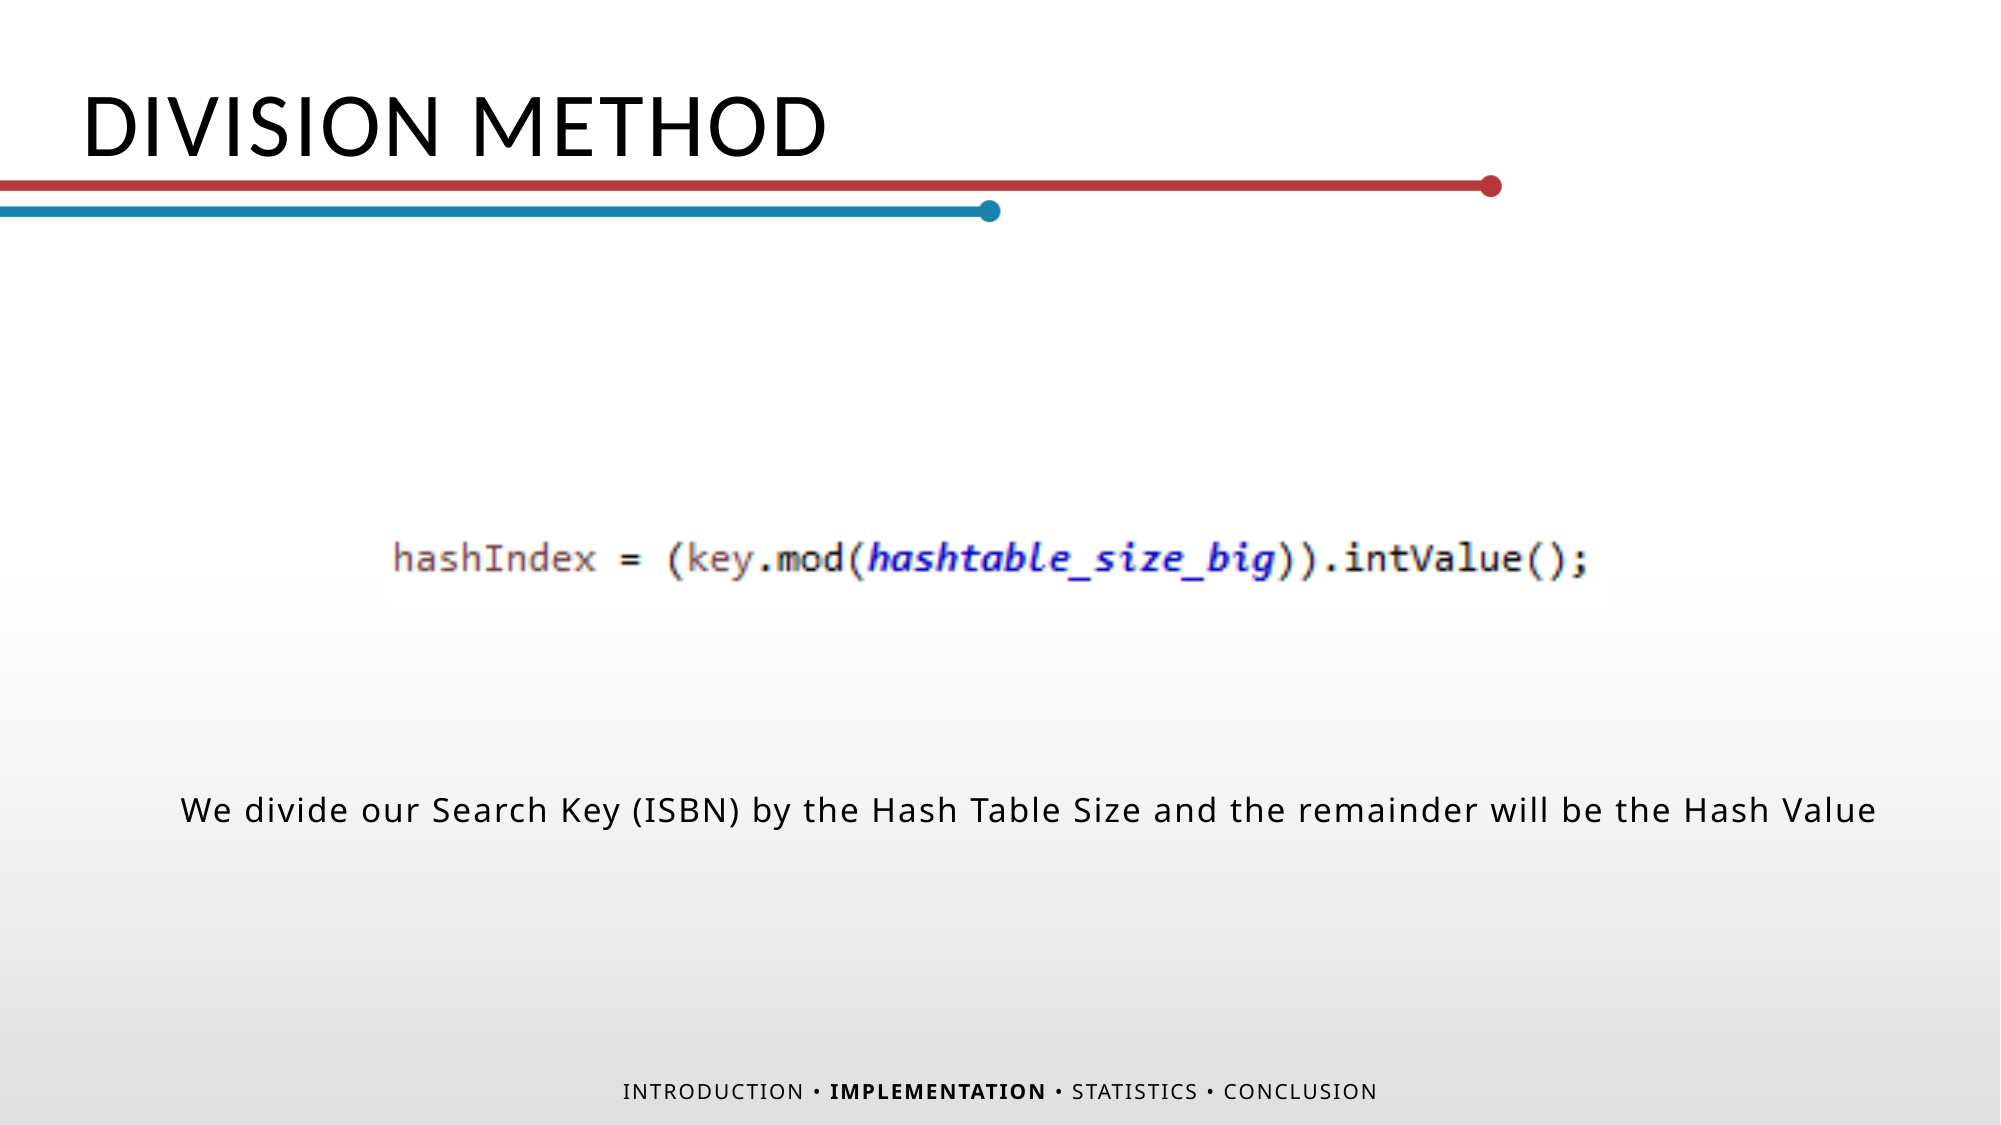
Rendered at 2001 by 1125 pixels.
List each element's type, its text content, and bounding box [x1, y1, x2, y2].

text_box INTRODUCTION • IMPLEMENTATION • STATISTICS • CONCLUSION [608, 1071, 1392, 1111]
text_box DIVISION METHOD [67, 57, 845, 183]
picture [0, 0, 2001, 1125]
text_box We divide our Search Key (ISBN) by the Hash Table Size and the remainder will be the Hash Value [165, 782, 1896, 837]
